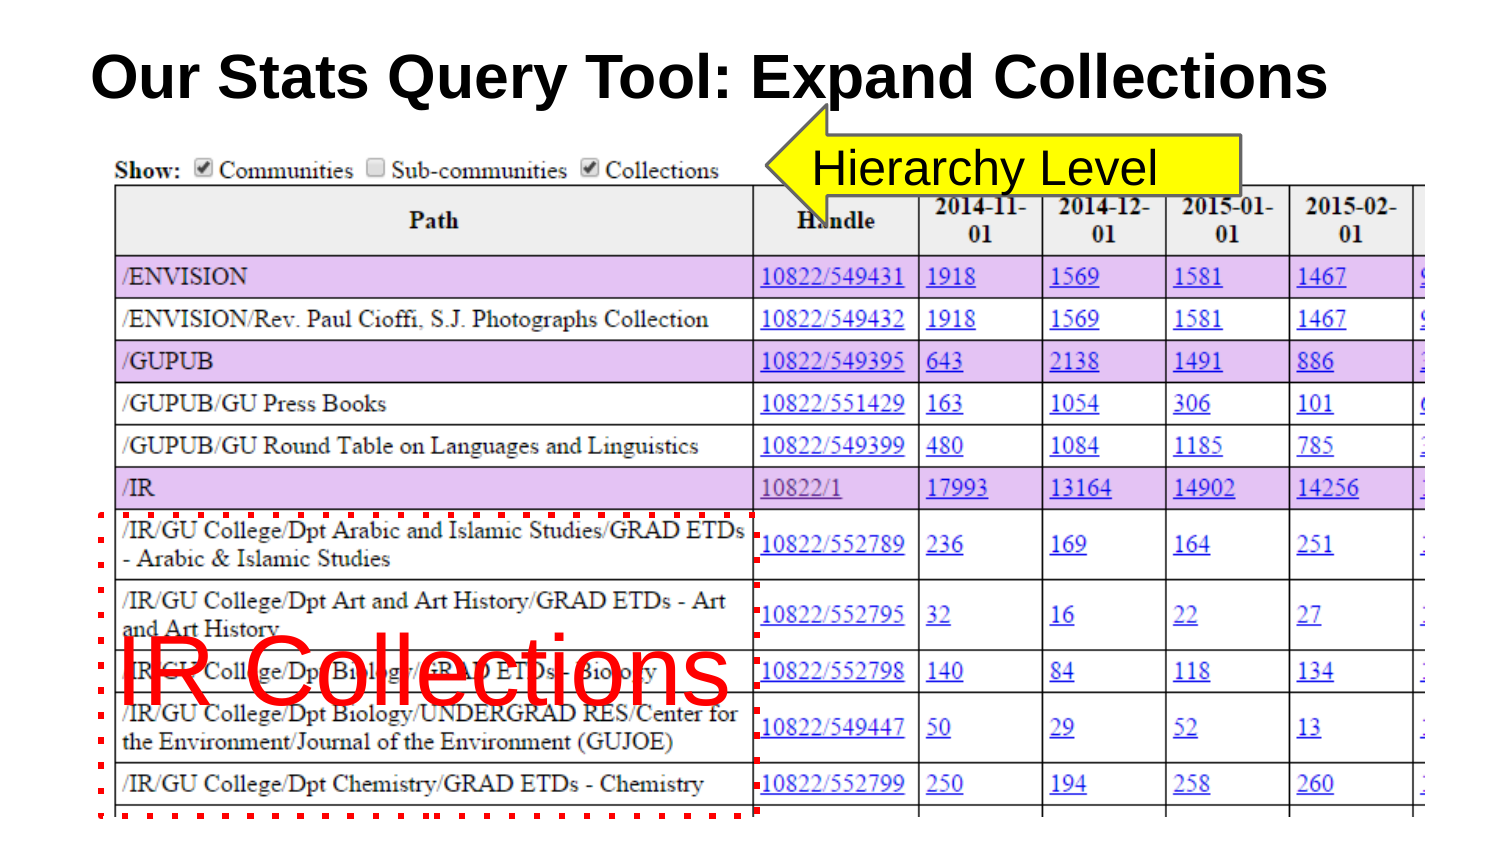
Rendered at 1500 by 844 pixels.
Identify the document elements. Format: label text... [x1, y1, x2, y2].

title Our Stats Query Tool: Expand Collections [75, 33, 1425, 127]
text_box Hierarchy Level [792, 104, 1241, 139]
picture [110, 141, 1426, 817]
text_box IR Collections [100, 515, 105, 817]
